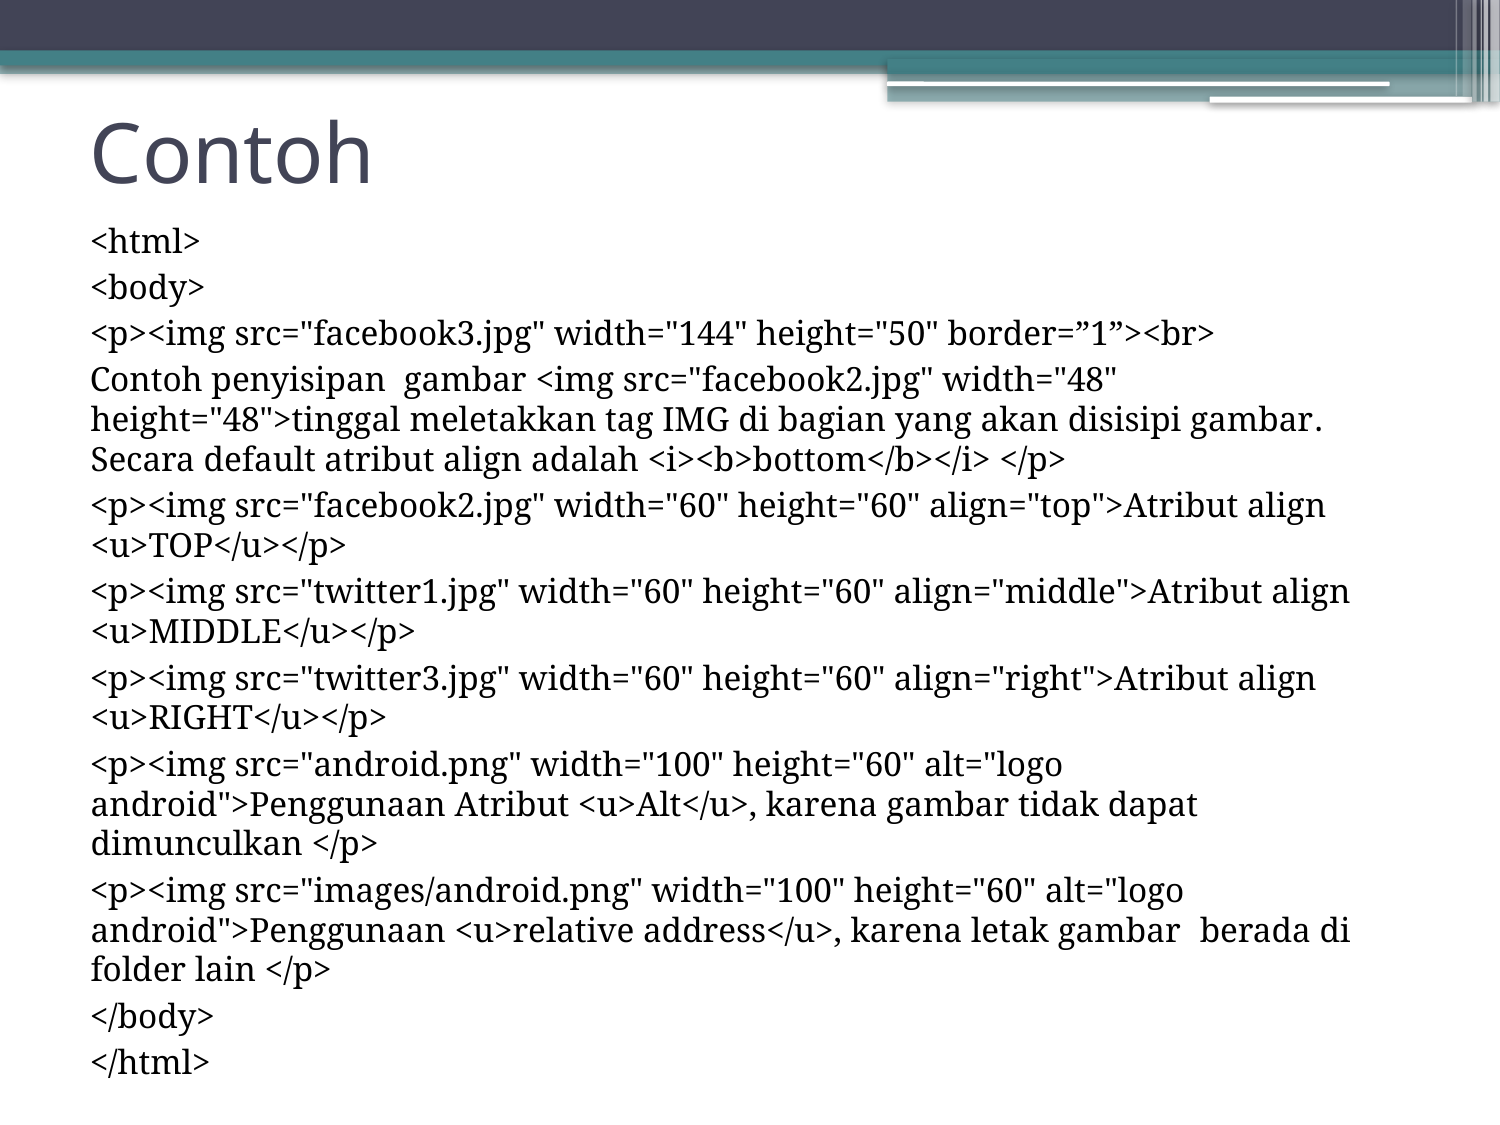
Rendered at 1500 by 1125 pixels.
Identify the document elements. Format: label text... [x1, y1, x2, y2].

title Contoh [75, 62, 1425, 212]
list <html> <body> <p><img src="facebook3.jpg" width="144" height="50" border=”1”><br> Contoh penyisipan gambar <img src="facebook2.jpg" width="48" height="48">tinggal meletakkan tag IMG di bagian yang akan disisipi gambar. Secara default atribut align adalah <i><b>bottom</b></i> </p> <p><img src="facebook2.jpg" width="60" height="60" align="top">Atribut align <u>TOP</u></p> <p><img src="twitter1.jpg" width="60" height="60" align="middle">Atribut align <u>MIDDLE</u></p> <p><img src="twitter3.jpg" width="60" height="60" align="right">Atribut align <u>RIGHT</u></p> <p><img src="android.png" width="100" height="60" alt="logo android">Penggunaan Atribut <u>Alt</u>, karena gambar tidak dapat dimunculkan </p> <p><img src="images/android.png" width="100" height="60" alt="logo android">Penggunaan <u>relative address</u>, karena letak gambar berada di folder lain </p> </body> </html> [75, 212, 1425, 1079]
